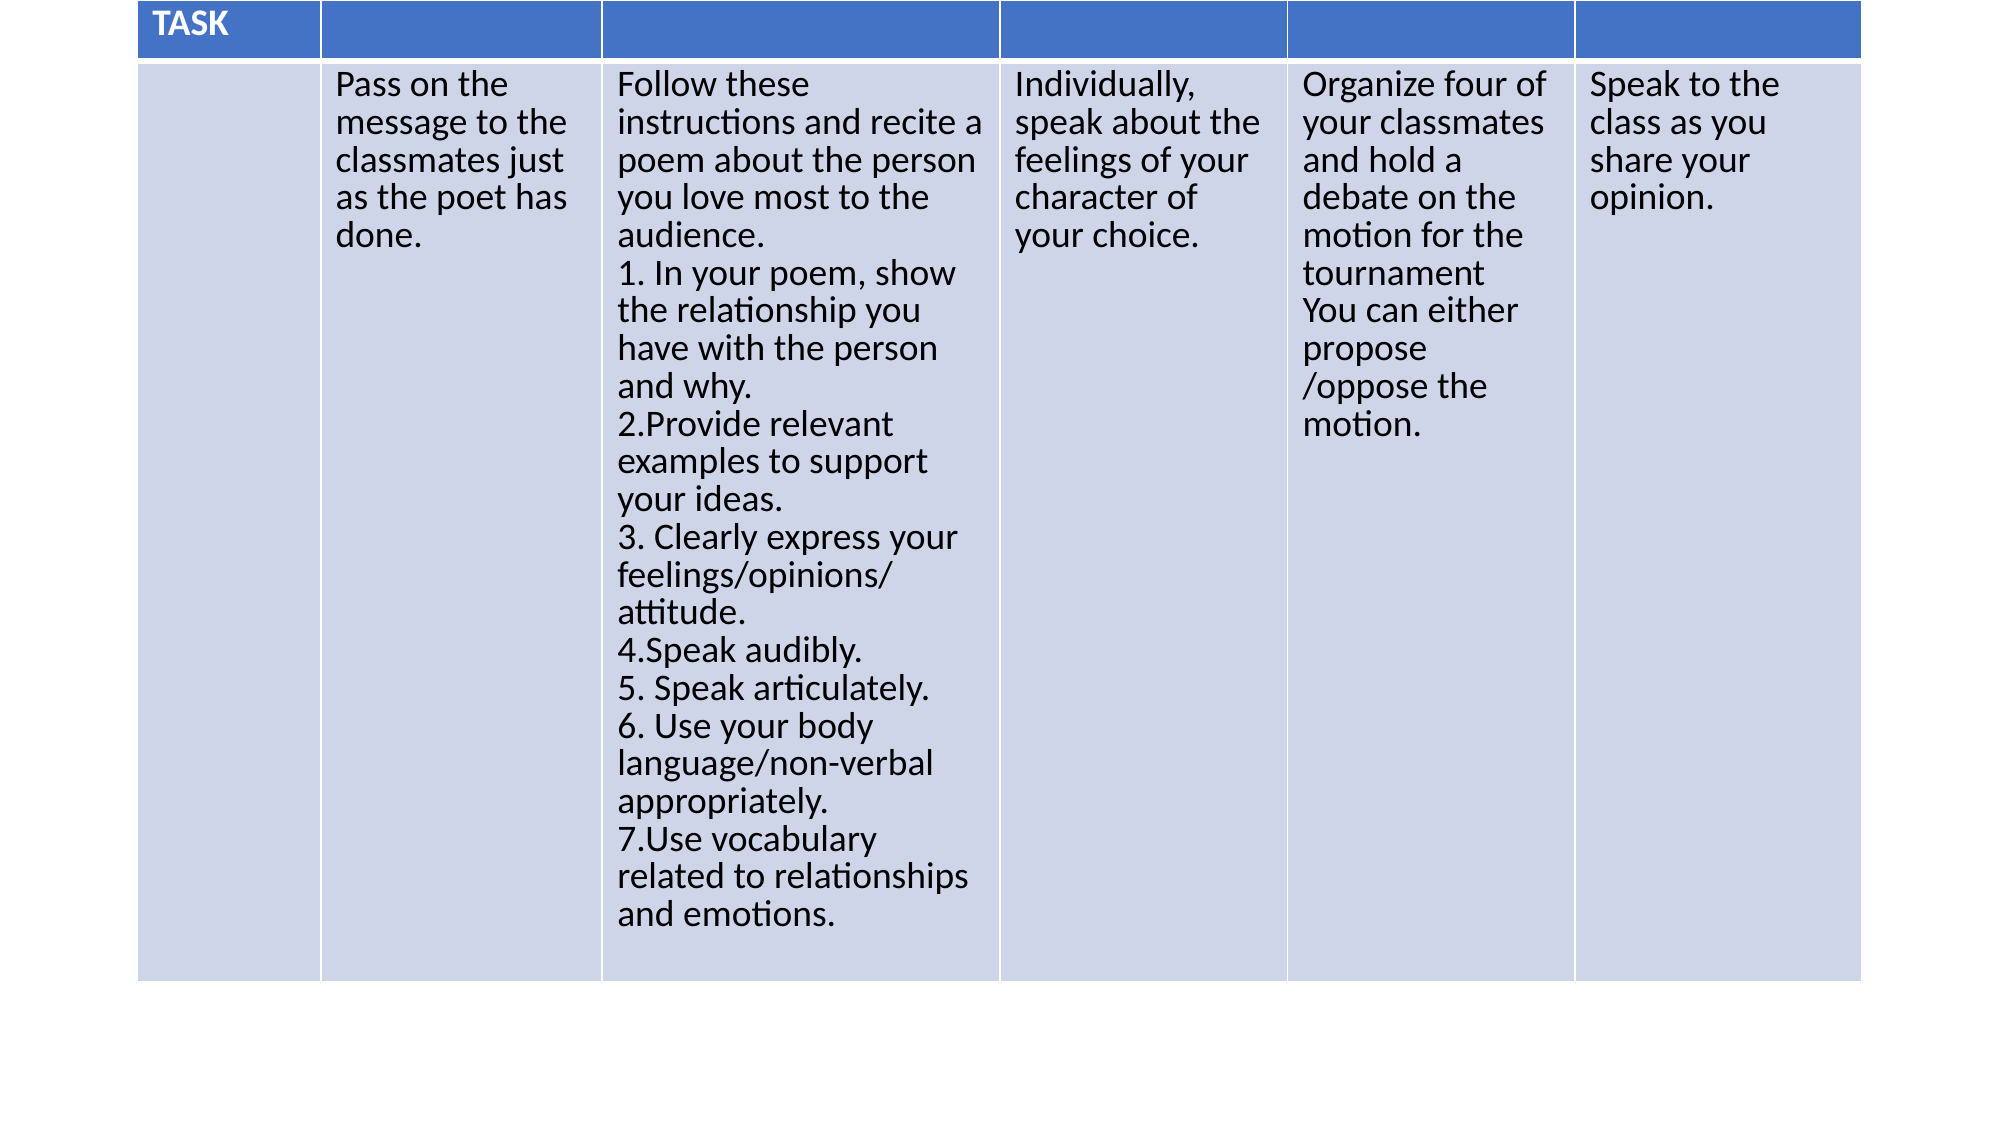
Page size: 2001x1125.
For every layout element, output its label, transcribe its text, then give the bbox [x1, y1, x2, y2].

table_cell [138, 64, 320, 981]
table_cell Organize four of your classmates and hold a debate on the motion for the tournament You can either propose /oppose the motion. [1288, 64, 1574, 981]
table_cell Individually, speak about the feelings of your character of your choice. [1001, 64, 1287, 981]
table_header [1288, 1, 1574, 58]
table_header TASK [138, 1, 320, 58]
table_header [603, 1, 999, 58]
table_cell Follow these instructions and recite a poem about the person you love most to the audience. 1. In your poem, show the relationship you have with the person and why. 2.Provide relevant examples to support your ideas. 3. Clearly express your feelings/opinions/ attitude. 4.Speak audibly. 5. Speak articulately. 6. Use your body language/non-verbal appropriately. 7.Use vocabulary related to relationships and emotions. [603, 64, 999, 981]
table_header [1001, 1, 1287, 58]
table_cell Speak to the class as you share your opinion. [1576, 64, 1861, 981]
table_header [1576, 1, 1861, 58]
table_cell Pass on the message to the classmates just as the poet has done. [322, 64, 601, 981]
table_header [322, 1, 601, 58]
